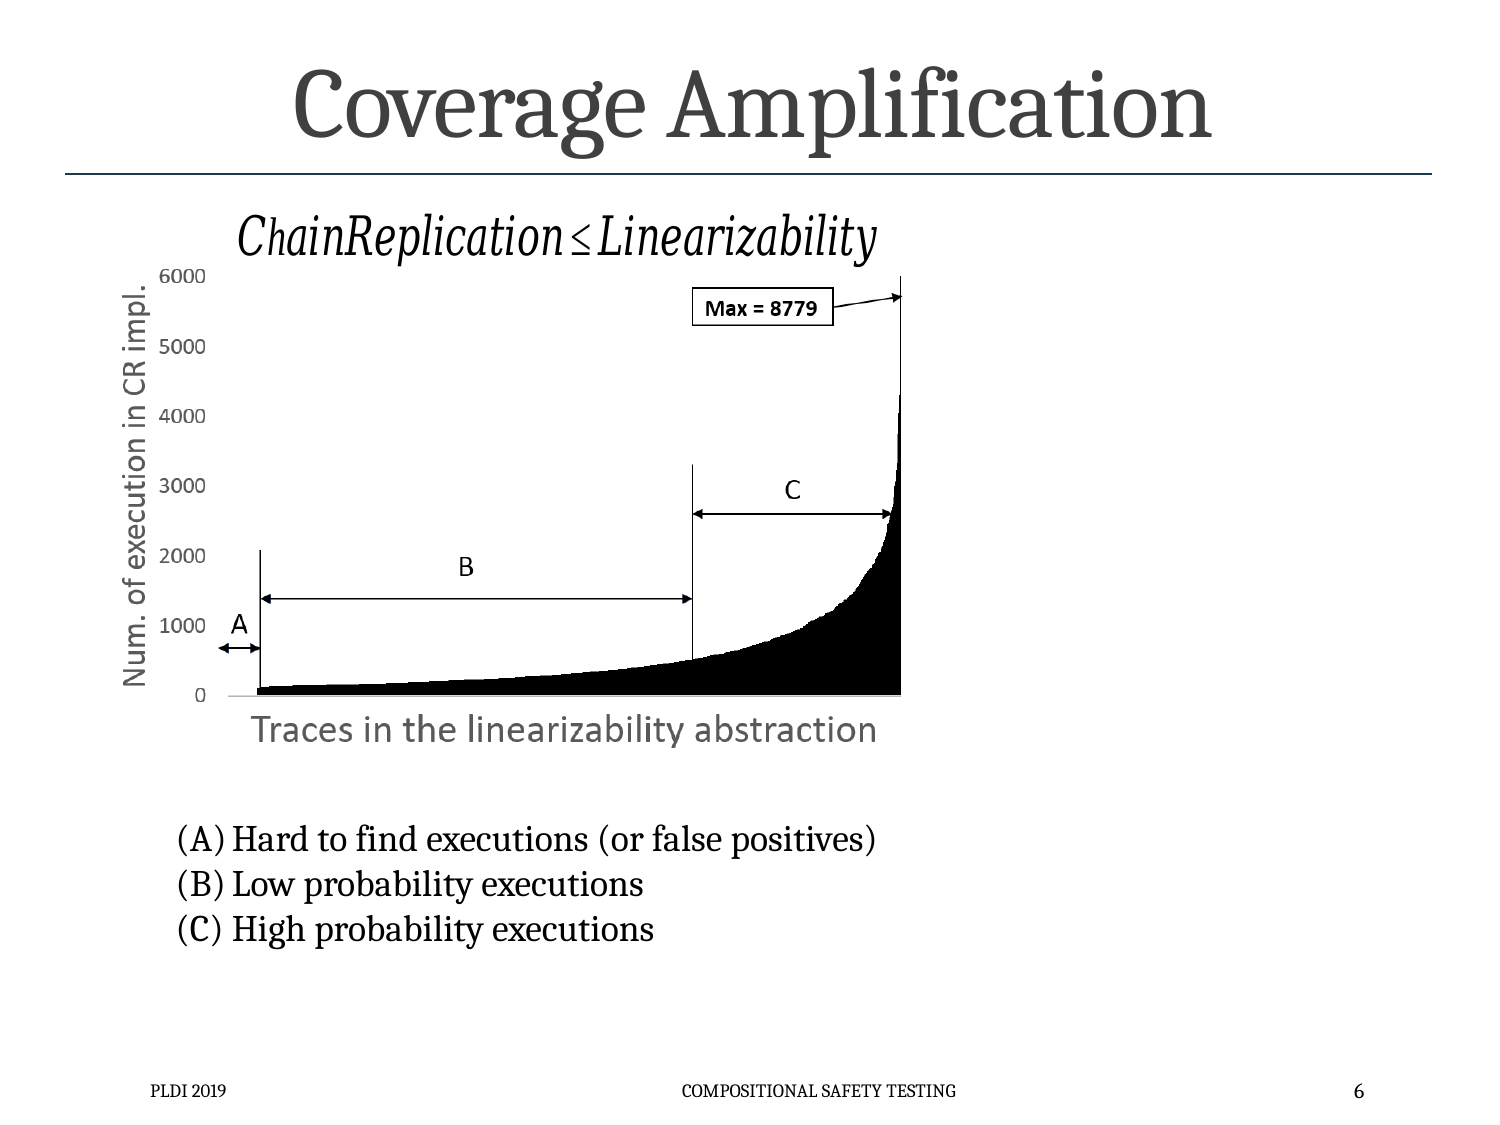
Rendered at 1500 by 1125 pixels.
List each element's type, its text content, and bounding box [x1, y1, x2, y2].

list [90, 252, 919, 773]
slide_number 6 [1218, 1059, 1380, 1120]
title Coverage Amplification [135, 34, 1373, 166]
text_box Hard to find executions (or false positives) Low probability executions High probability executions [160, 806, 894, 957]
footer Compositional Safety Testing [447, 1059, 1190, 1120]
slide_number PLDI 2019 [135, 1059, 440, 1120]
